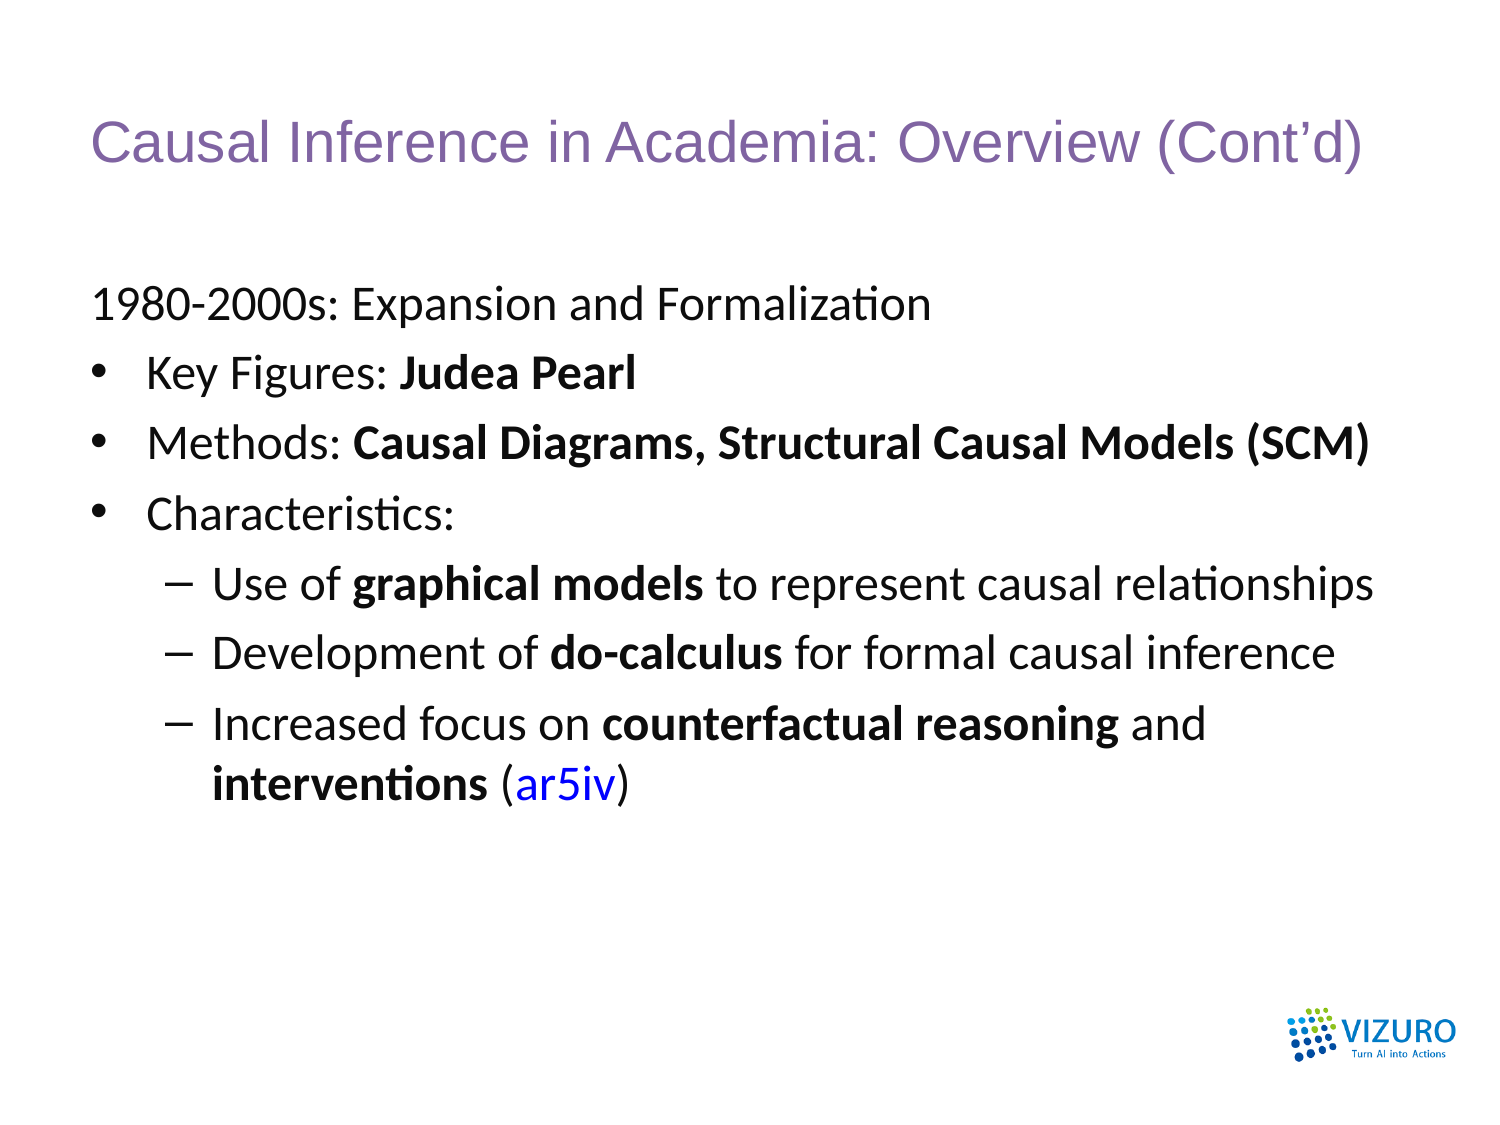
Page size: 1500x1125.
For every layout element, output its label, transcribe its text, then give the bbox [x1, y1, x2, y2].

list 1980-2000s: Expansion and Formalization Key Figures: Judea Pearl Methods: Causal Diagrams, Structural Causal Models (SCM) Characteristics: Use of graphical models to represent causal relationships Development of do-calculus for formal causal inference Increased focus on counterfactual reasoning and interventions​ (ar5iv) [75, 262, 1425, 1005]
title Causal Inference in Academia: Overview (Cont’d) [75, 45, 1425, 233]
picture [1274, 974, 1477, 1088]
